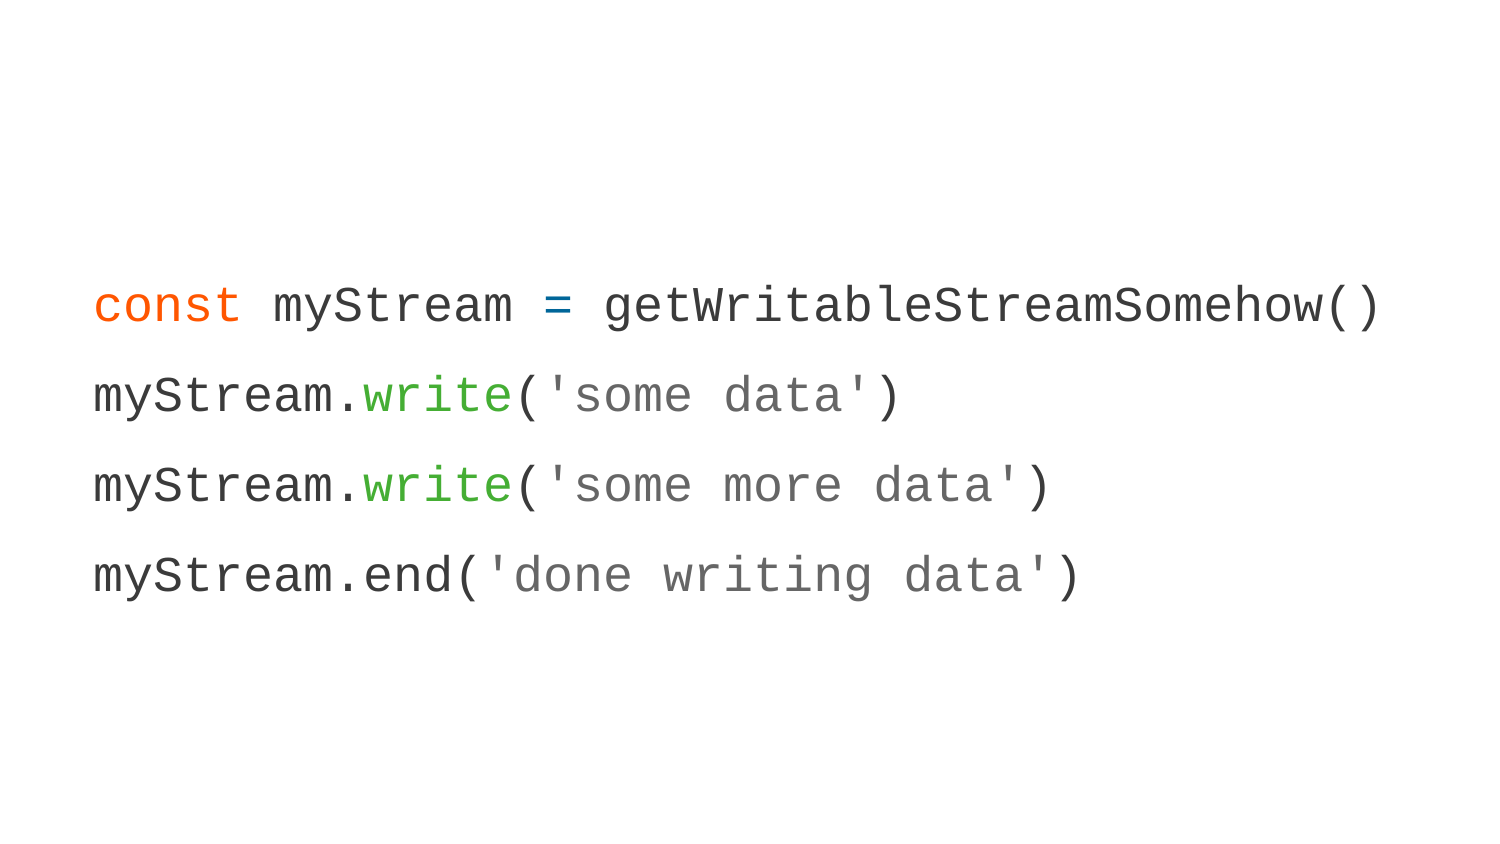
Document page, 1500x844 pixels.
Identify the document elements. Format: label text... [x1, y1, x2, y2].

text_box const myStream = getWritableStreamSomehow() myStream.write('some data') myStream.write('some more data') myStream.end('done writing data') [78, 0, 1500, 844]
